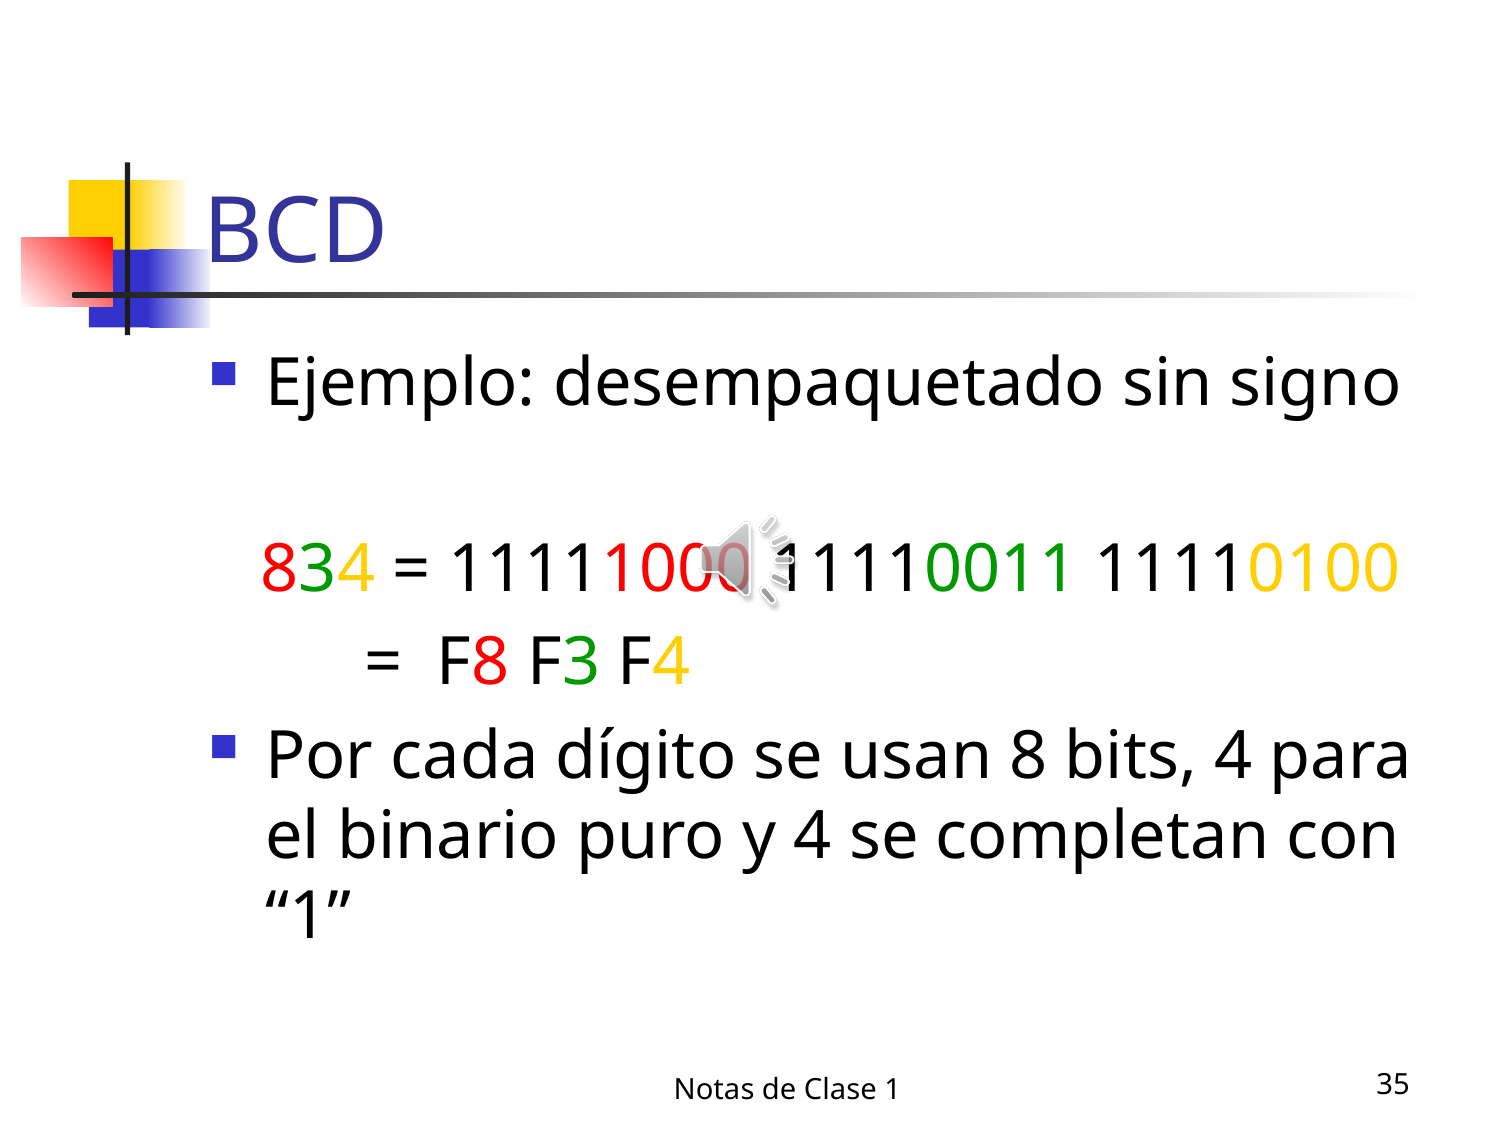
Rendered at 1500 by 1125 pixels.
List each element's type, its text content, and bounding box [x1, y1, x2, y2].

picture [699, 512, 801, 613]
footer Notas de Clase 1 [549, 1037, 1026, 1113]
list Ejemplo: desempaquetado sin signo 834 = 11111000 11110011 11110100 = F8 F3 F4 Por cada dígito se usan 8 bits, 4 para el binario puro y 4 se completan con “1” [193, 331, 1469, 1006]
title BCD [188, 101, 1468, 289]
slide_number 35 [1112, 1037, 1426, 1113]
